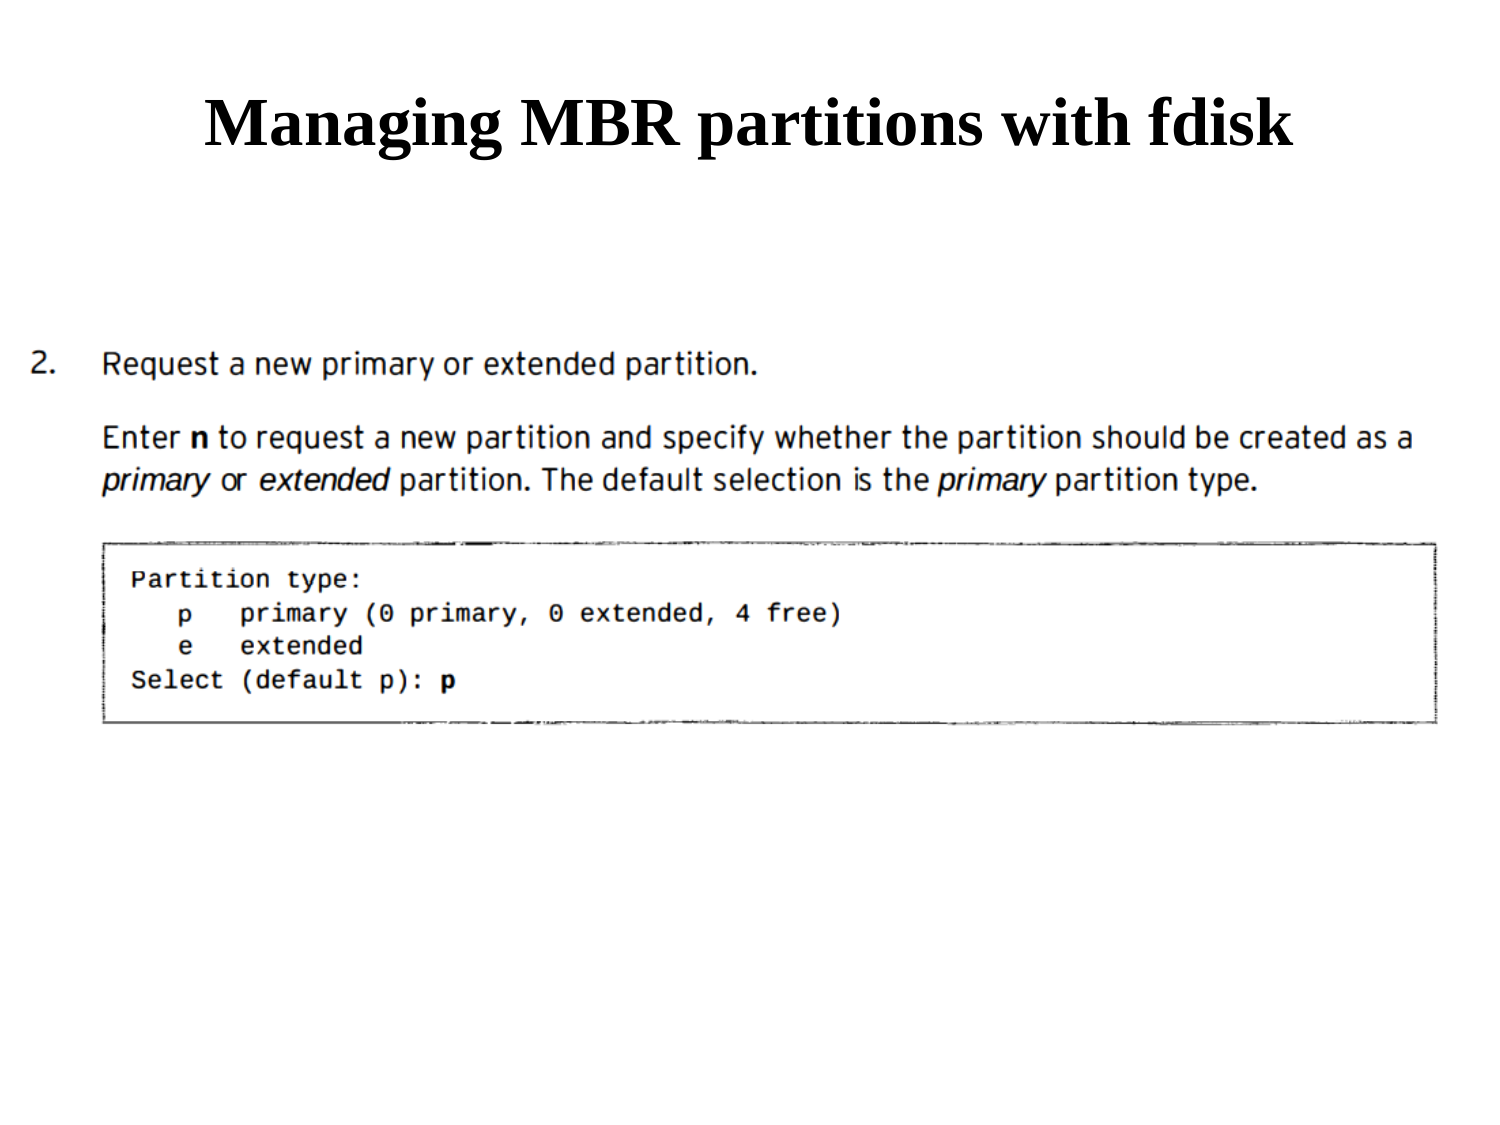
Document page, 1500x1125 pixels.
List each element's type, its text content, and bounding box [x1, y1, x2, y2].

title Managing MBR partitions with fdisk [75, 43, 1425, 203]
picture [24, 337, 1450, 735]
